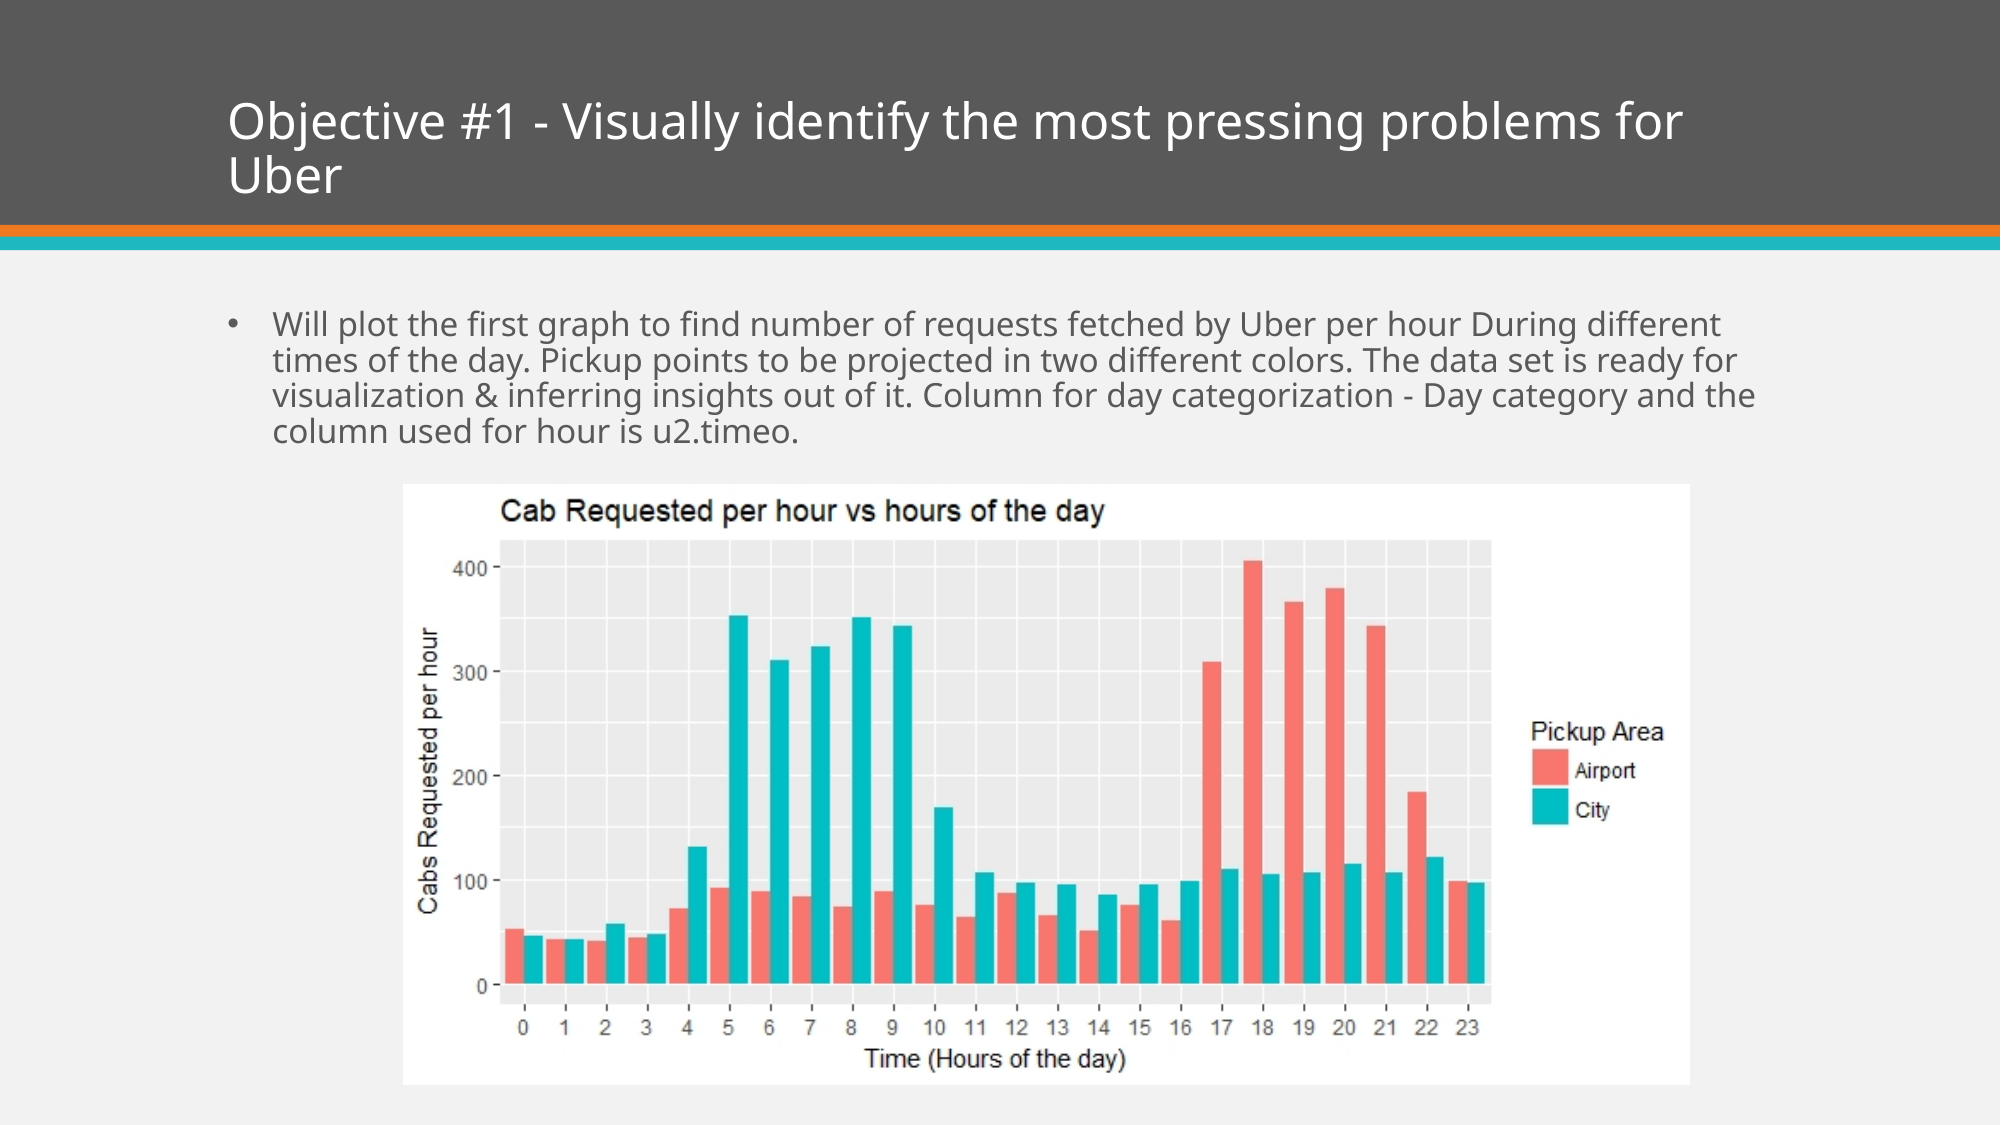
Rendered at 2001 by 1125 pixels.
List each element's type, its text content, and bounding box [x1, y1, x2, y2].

picture [402, 484, 1690, 1085]
title Objective #1 - Visually identify the most pressing problems for Uber [212, 41, 1788, 212]
list Will plot the first graph to find number of requests fetched by Uber per hour During different times of the day. Pickup points to be projected in two different colors. The data set is ready for visualization & inferring insights out of it. Column for day categorization - Day category and the column used for hour is u2.timeo. [212, 299, 1788, 1013]
